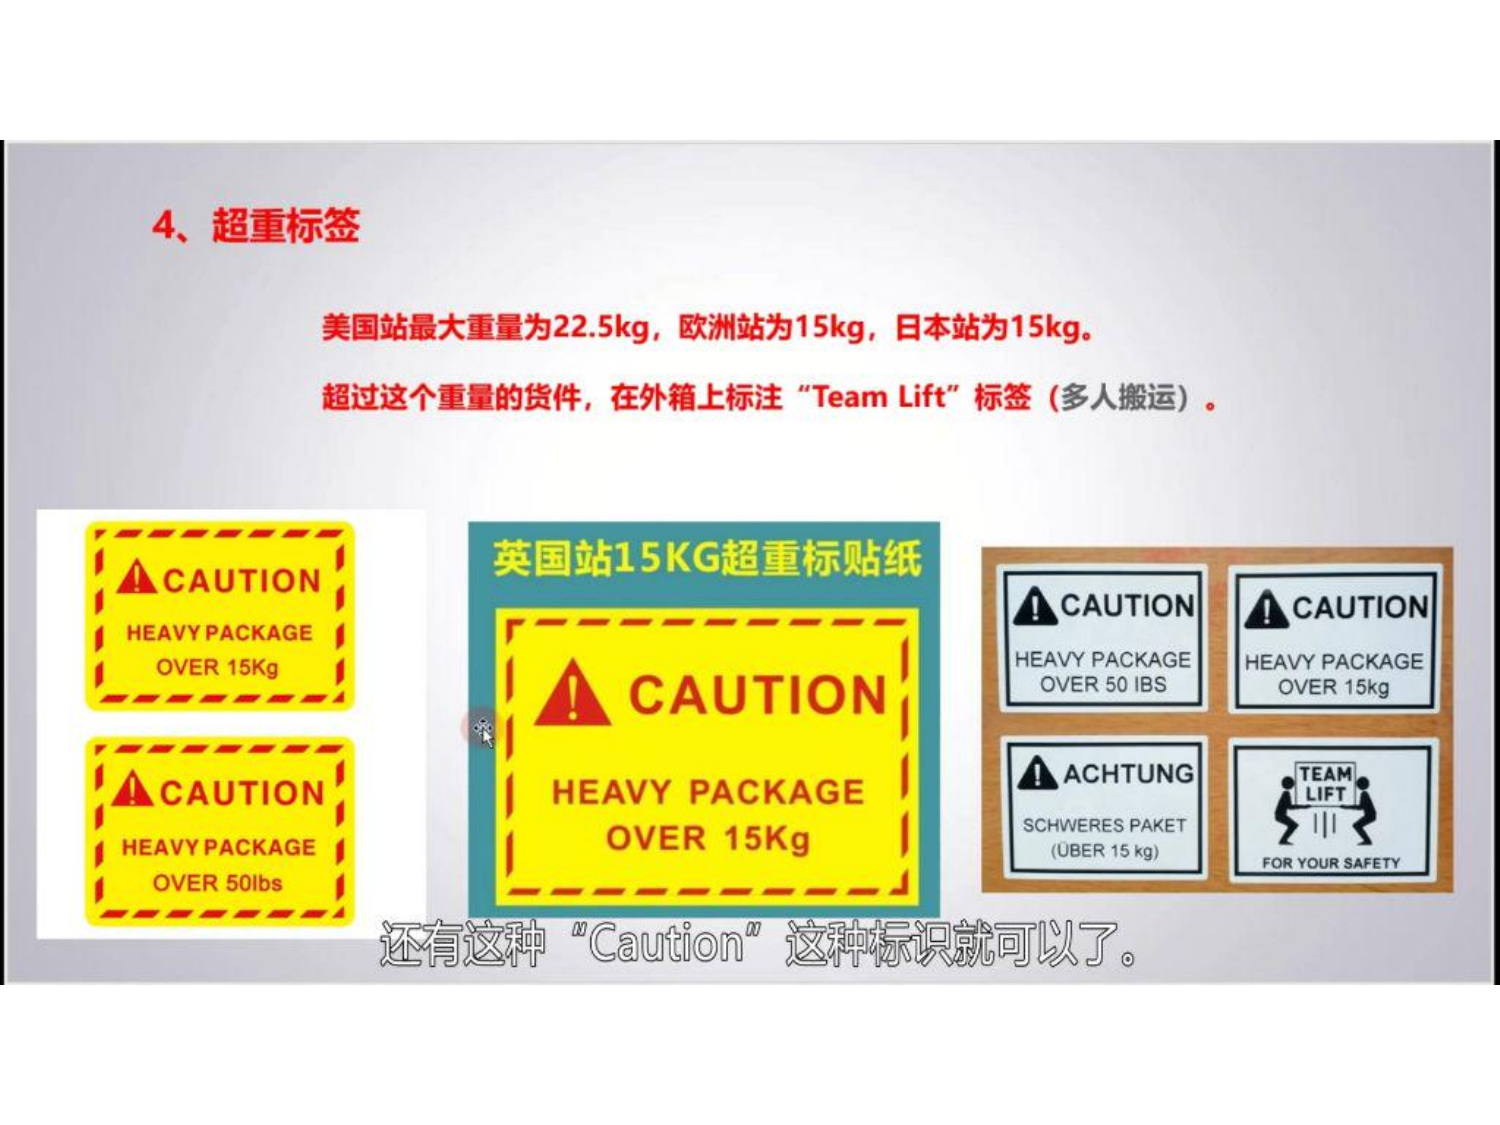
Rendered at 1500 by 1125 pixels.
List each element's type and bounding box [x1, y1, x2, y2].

picture [0, 140, 1500, 985]
